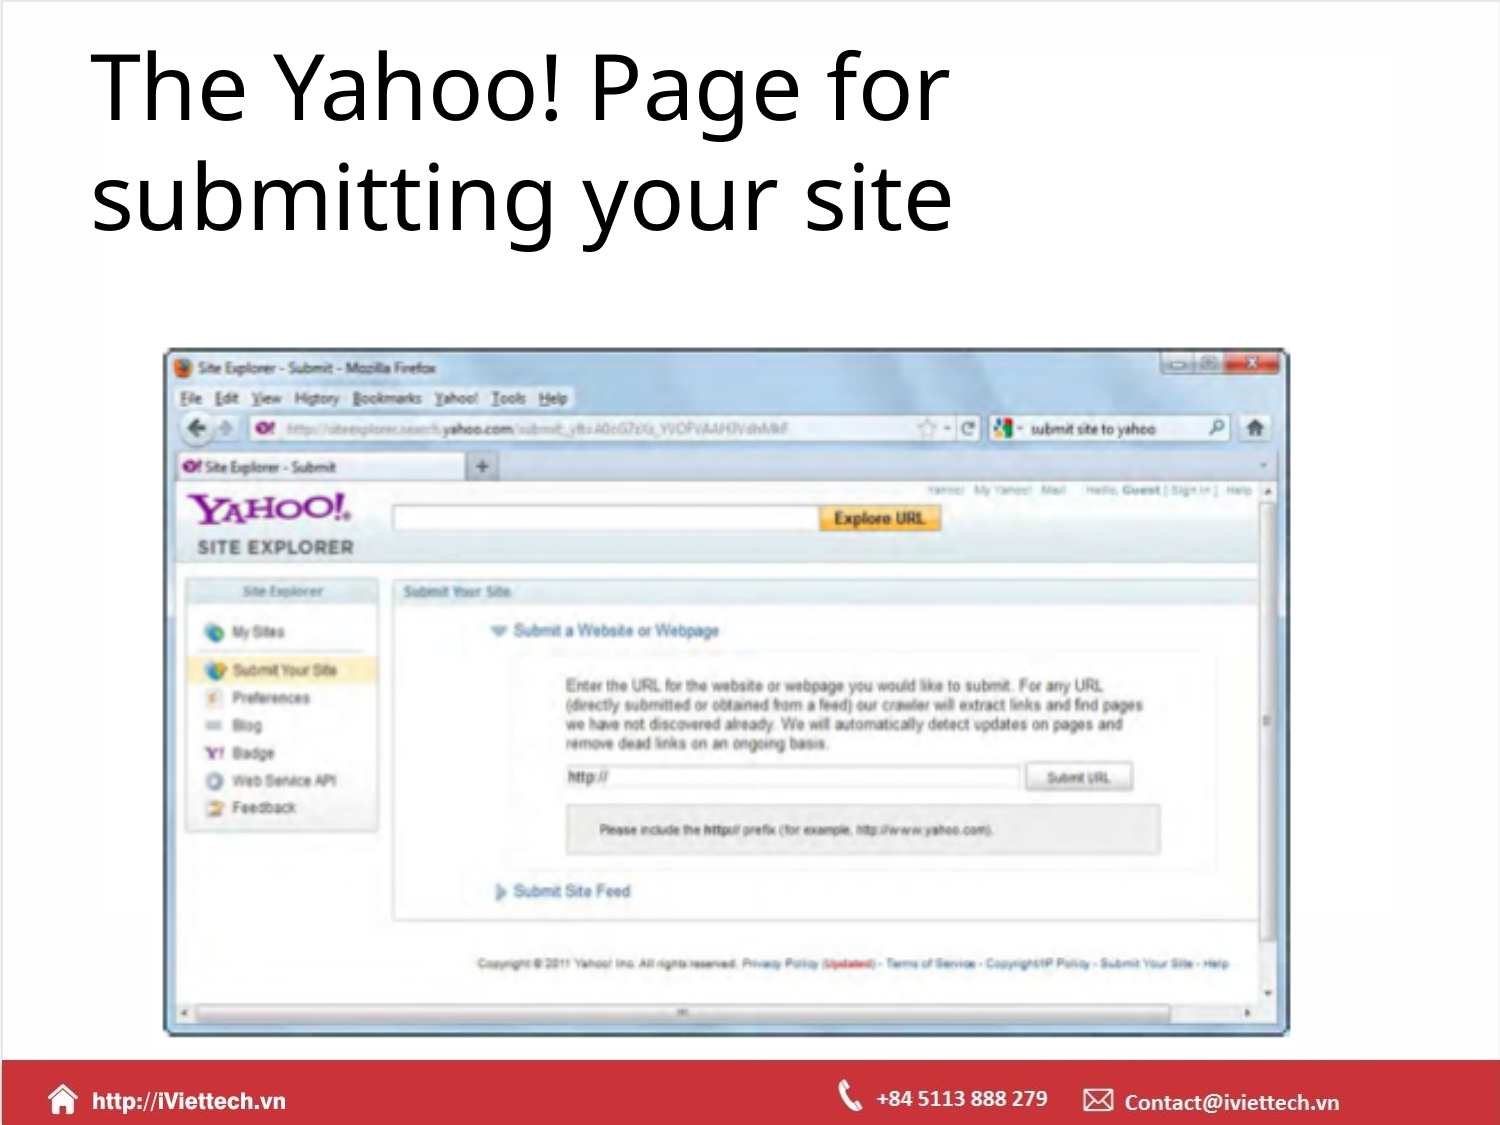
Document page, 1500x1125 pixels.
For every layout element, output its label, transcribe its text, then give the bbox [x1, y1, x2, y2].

title The Yahoo! Page for submitting your site [74, 44, 1426, 233]
picture [0, 0, 1500, 1125]
